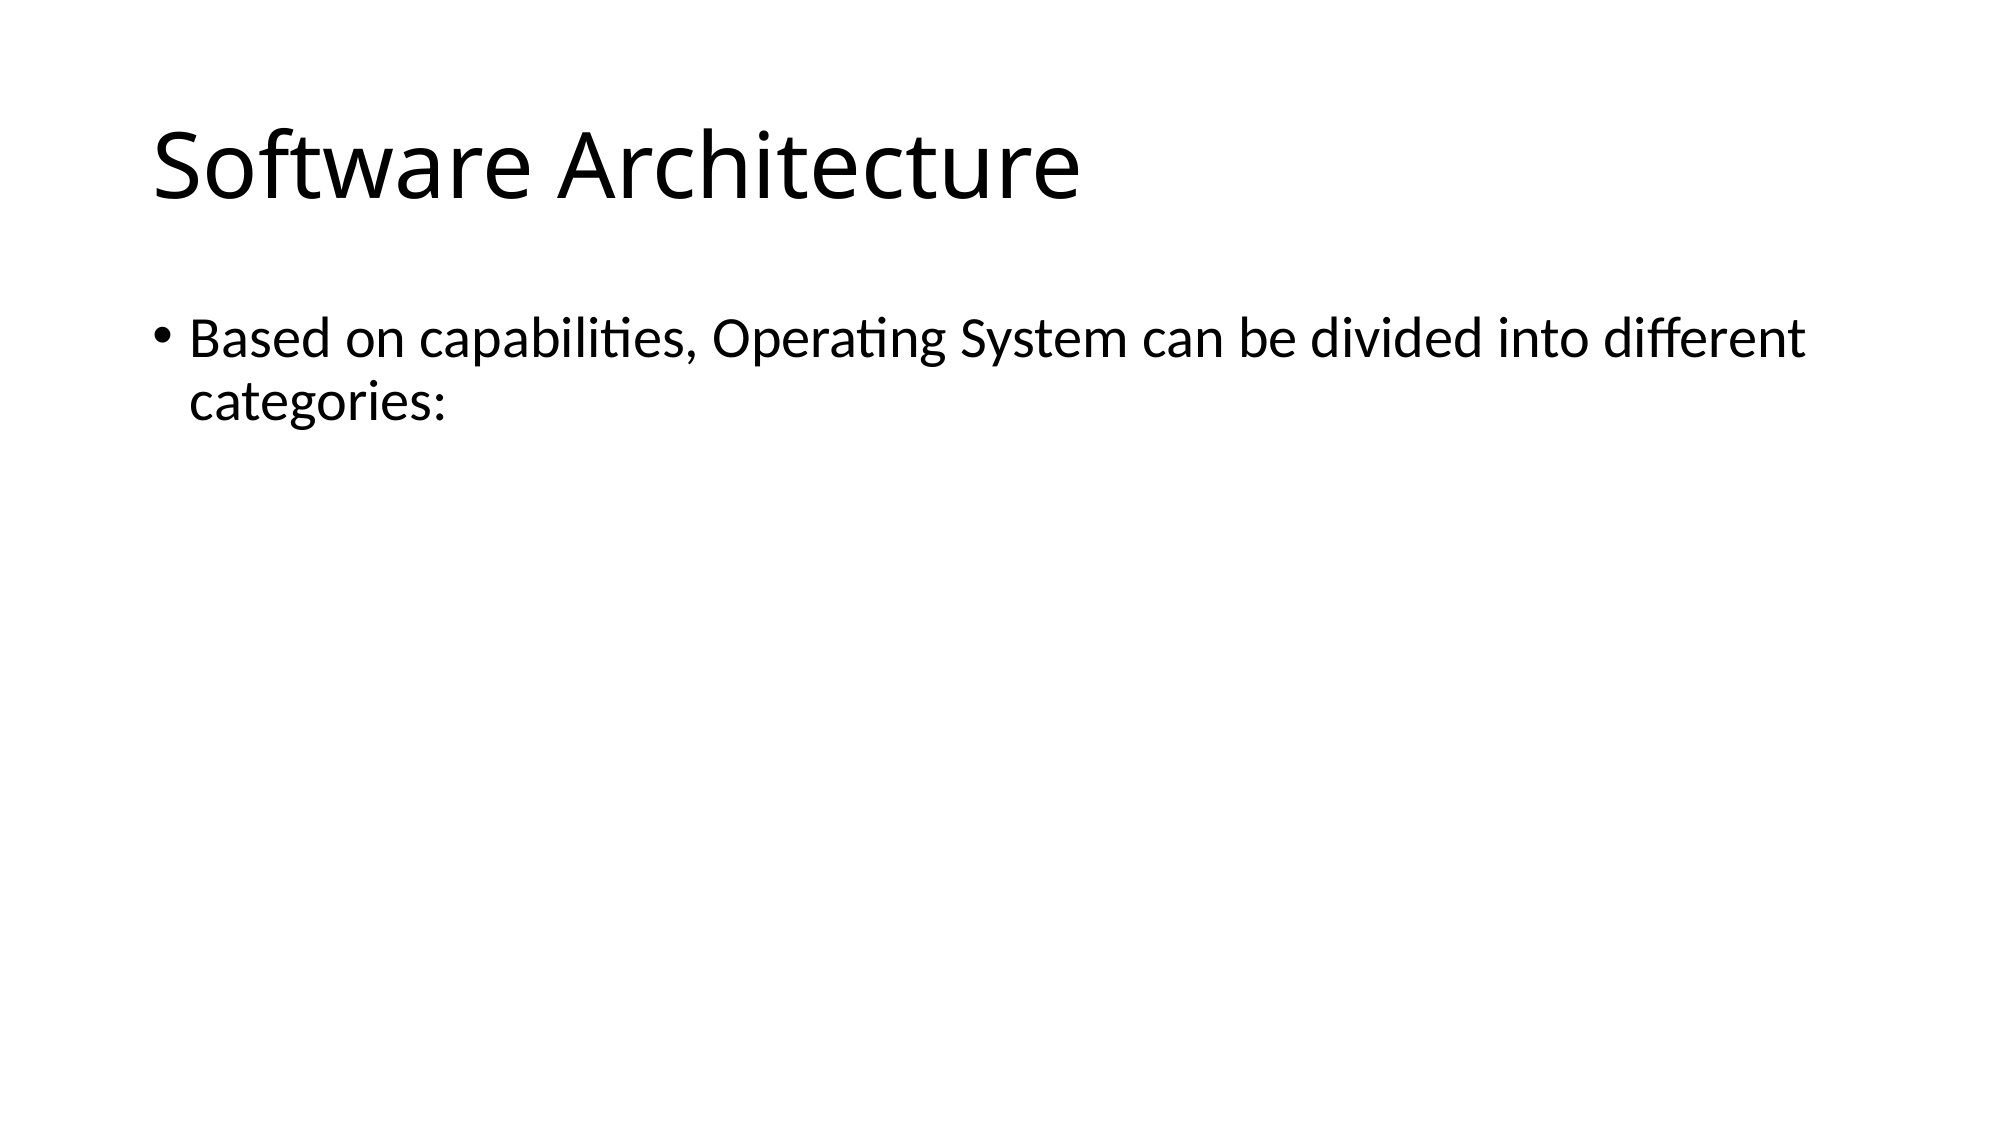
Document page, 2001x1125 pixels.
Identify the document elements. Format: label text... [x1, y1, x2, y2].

list Based on capabilities, Operating System can be divided into different categories: [137, 299, 1863, 1014]
title Software Architecture [137, 59, 1863, 278]
